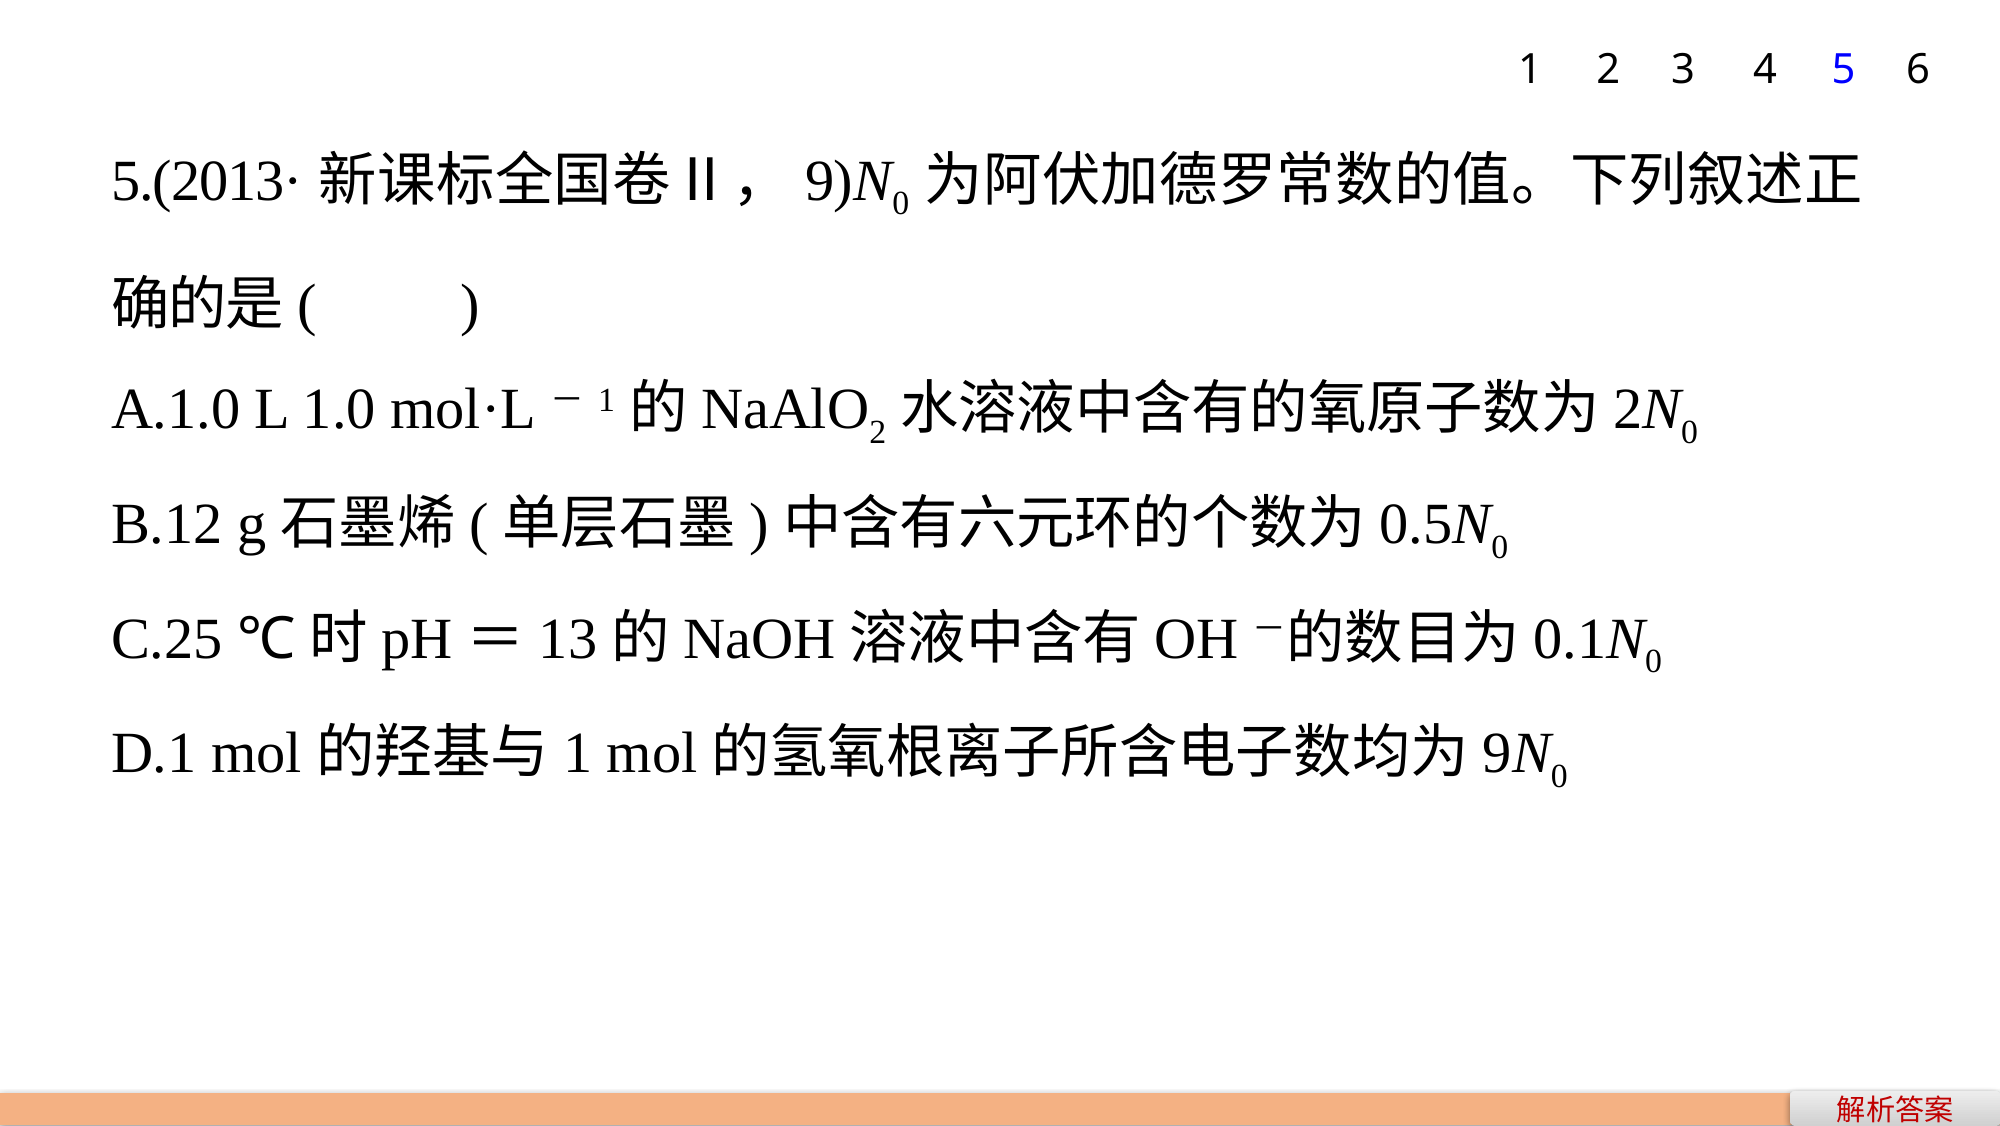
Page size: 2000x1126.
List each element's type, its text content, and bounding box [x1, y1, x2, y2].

text_box 5.(2013·新课标全国卷Ⅱ，9)N0为阿伏加德罗常数的值。下列叙述正确的是( ) A.1.0 L 1.0 mol·L－1的NaAlO2水溶液中含有的氧原子数为2N0 B.12 g石墨烯(单层石墨)中含有六元环的个数为0.5N0 C.25 ℃时pH＝13的NaOH溶液中含有OH－的数目为0.1N0 D.1 mol的羟基与1 mol的氢氧根离子所含电子数均为9N0 [96, 99, 1878, 802]
text_box [0, 1092, 1787, 1126]
text_box 4 [1732, 19, 1798, 114]
text_box 解析答案 [1788, 1089, 2000, 1126]
text_box 5 [1814, 19, 1876, 114]
text_box 2 [1579, 19, 1641, 114]
text_box 6 [1892, 19, 1950, 114]
text_box 1 [1496, 19, 1563, 114]
text_box 3 [1657, 19, 1715, 114]
